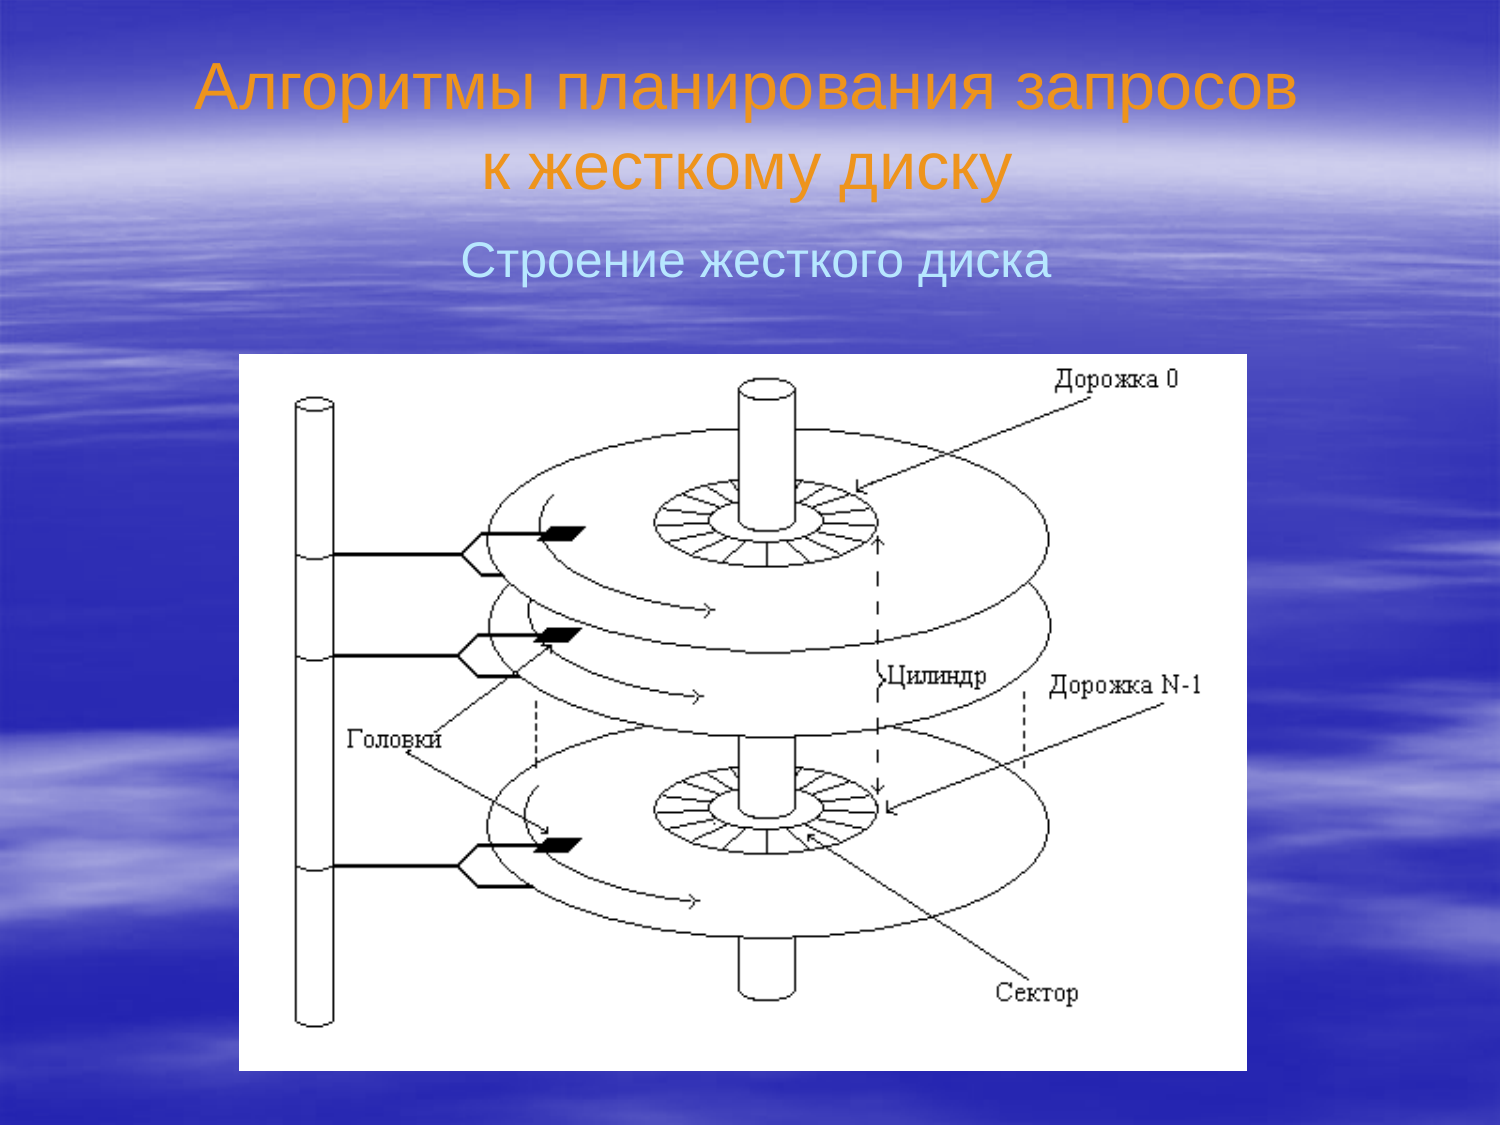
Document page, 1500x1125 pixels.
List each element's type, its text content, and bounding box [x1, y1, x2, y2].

picture [239, 354, 1247, 1071]
text_box Строение жесткого диска [116, 219, 1396, 295]
text_box Алгоритмы планирования запросов к жесткому диску [49, 37, 1446, 208]
